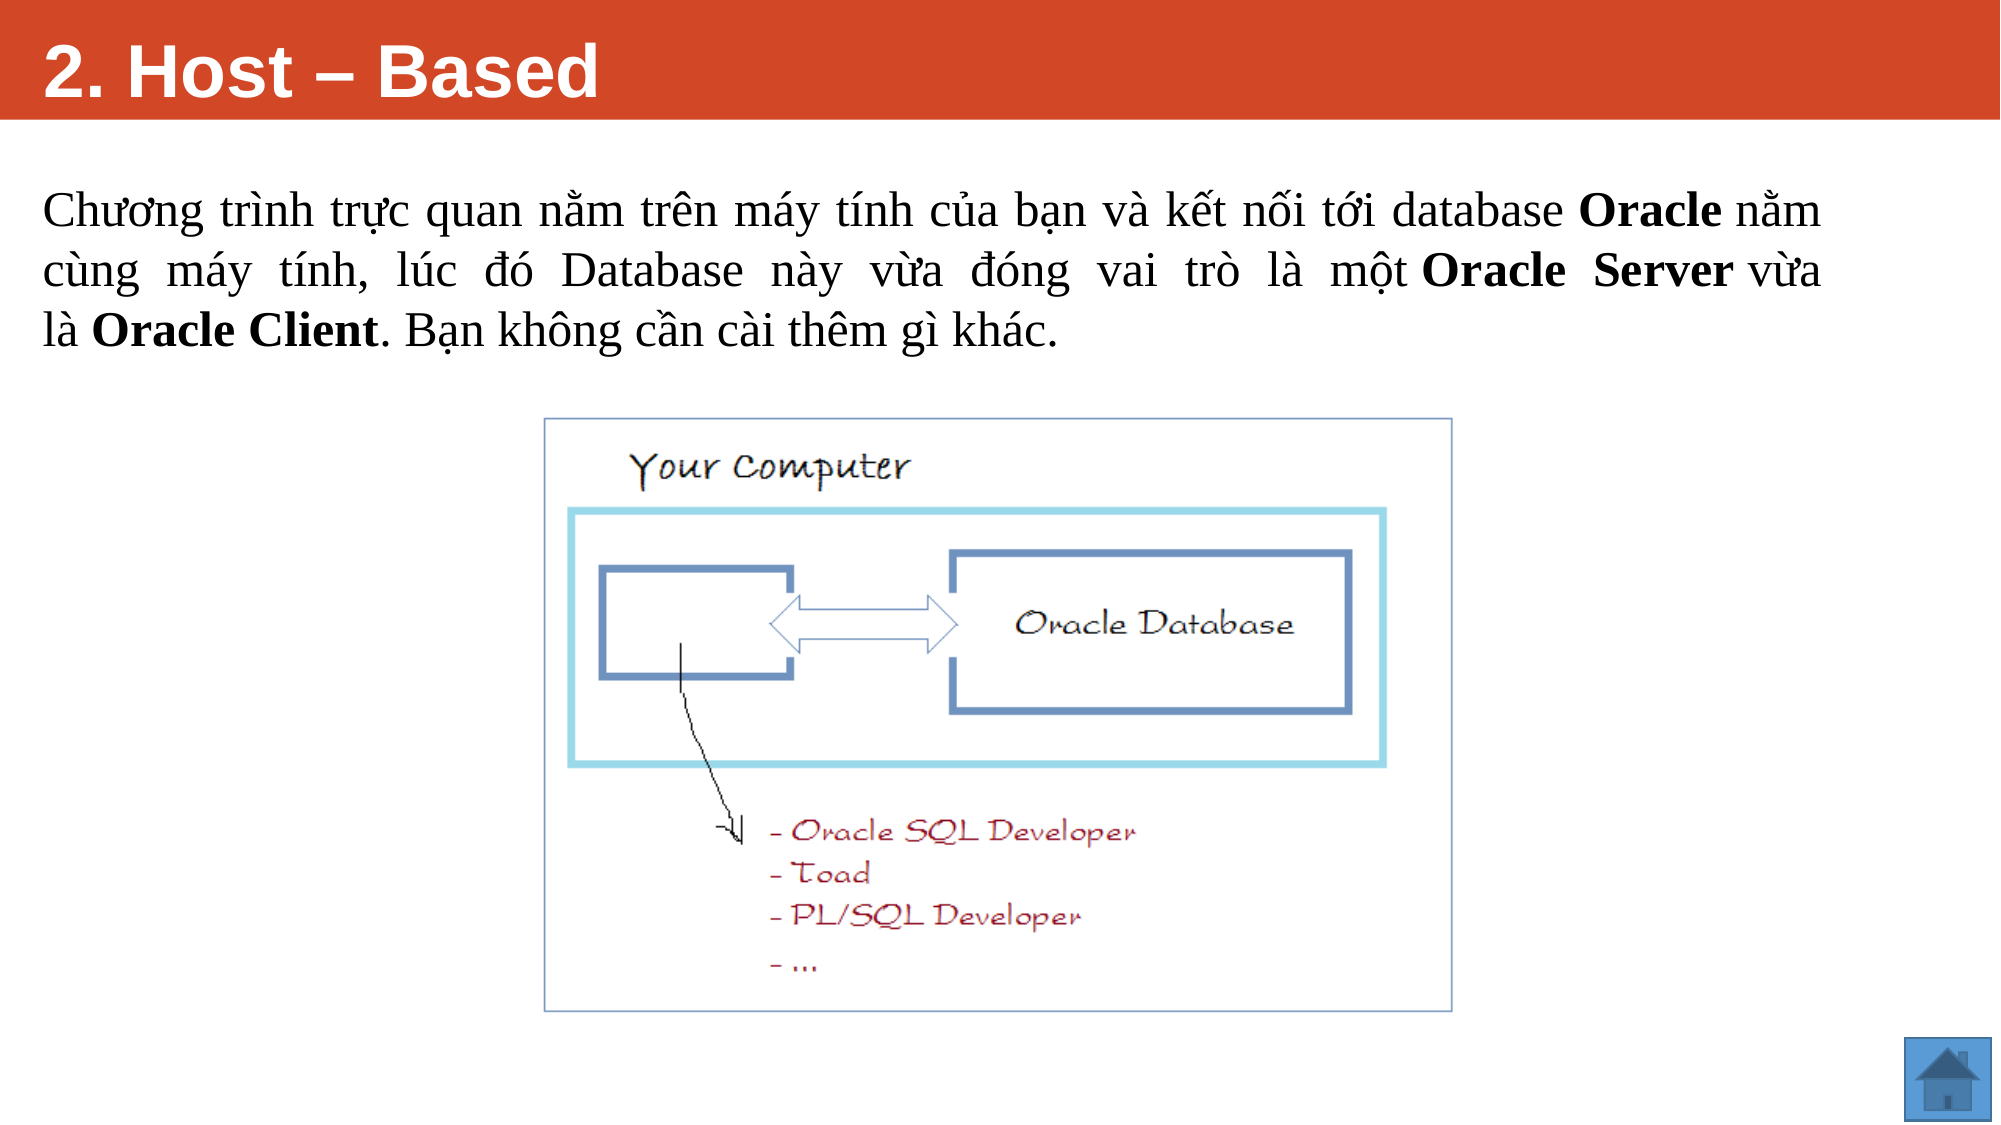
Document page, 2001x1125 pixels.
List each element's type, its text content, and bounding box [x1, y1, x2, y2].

picture [541, 415, 1456, 1017]
text_box Chương trình trực quan nằm trên máy tính của bạn và kết nối tới database Oracle nằm cùng máy tính, lúc đó Database này vừa đóng vai trò là một Oracle Server vừa là Oracle Client. Bạn không cần cài thêm gì khác. [27, 169, 1837, 364]
title 2. Host – Based [28, 0, 1970, 120]
